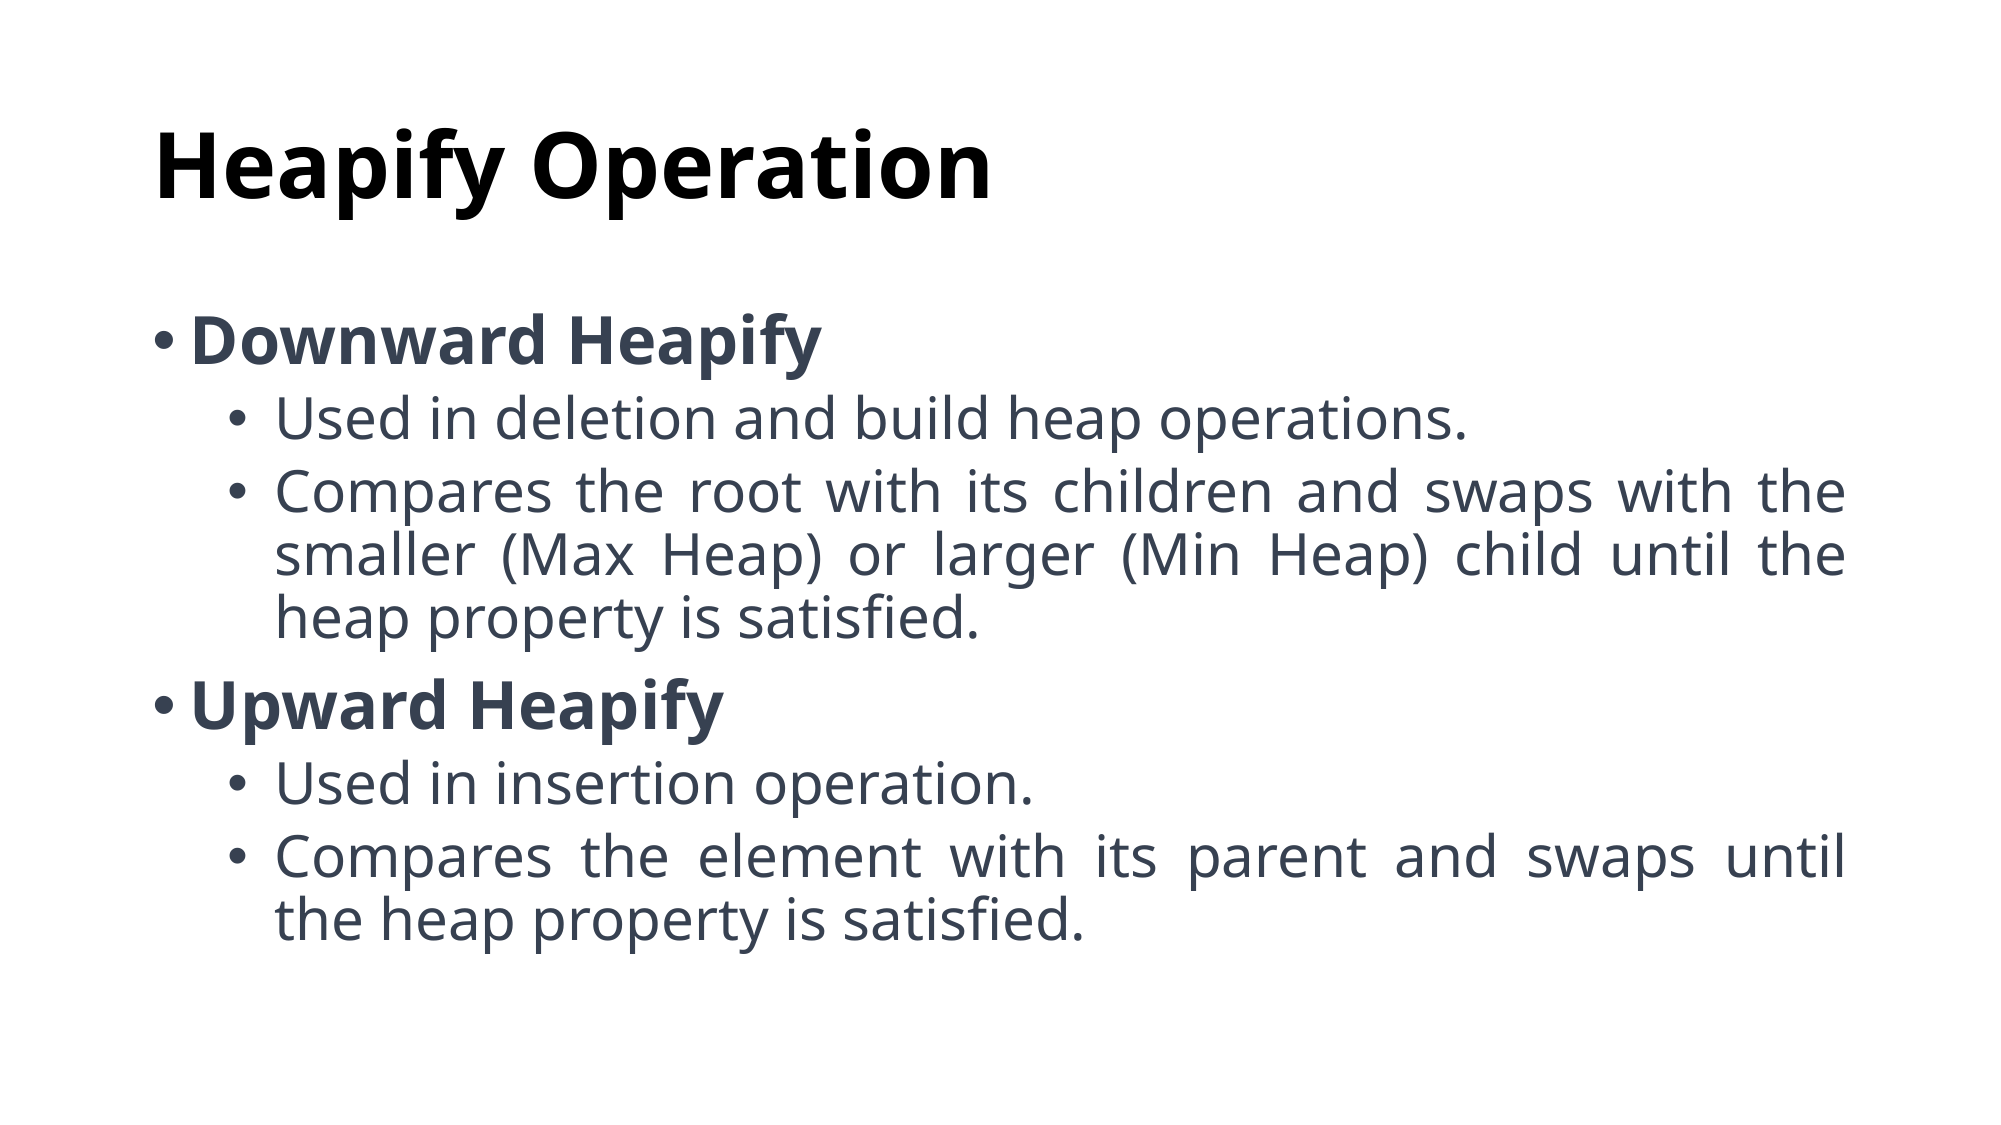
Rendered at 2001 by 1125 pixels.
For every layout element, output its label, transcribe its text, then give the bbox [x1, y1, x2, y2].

list Downward Heapify Used in deletion and build heap operations. Compares the root with its children and swaps with the smaller (Max Heap) or larger (Min Heap) child until the heap property is satisfied. Upward Heapify Used in insertion operation. Compares the element with its parent and swaps until the heap property is satisfied. [137, 299, 1863, 1014]
title Heapify Operation [137, 59, 1863, 278]
